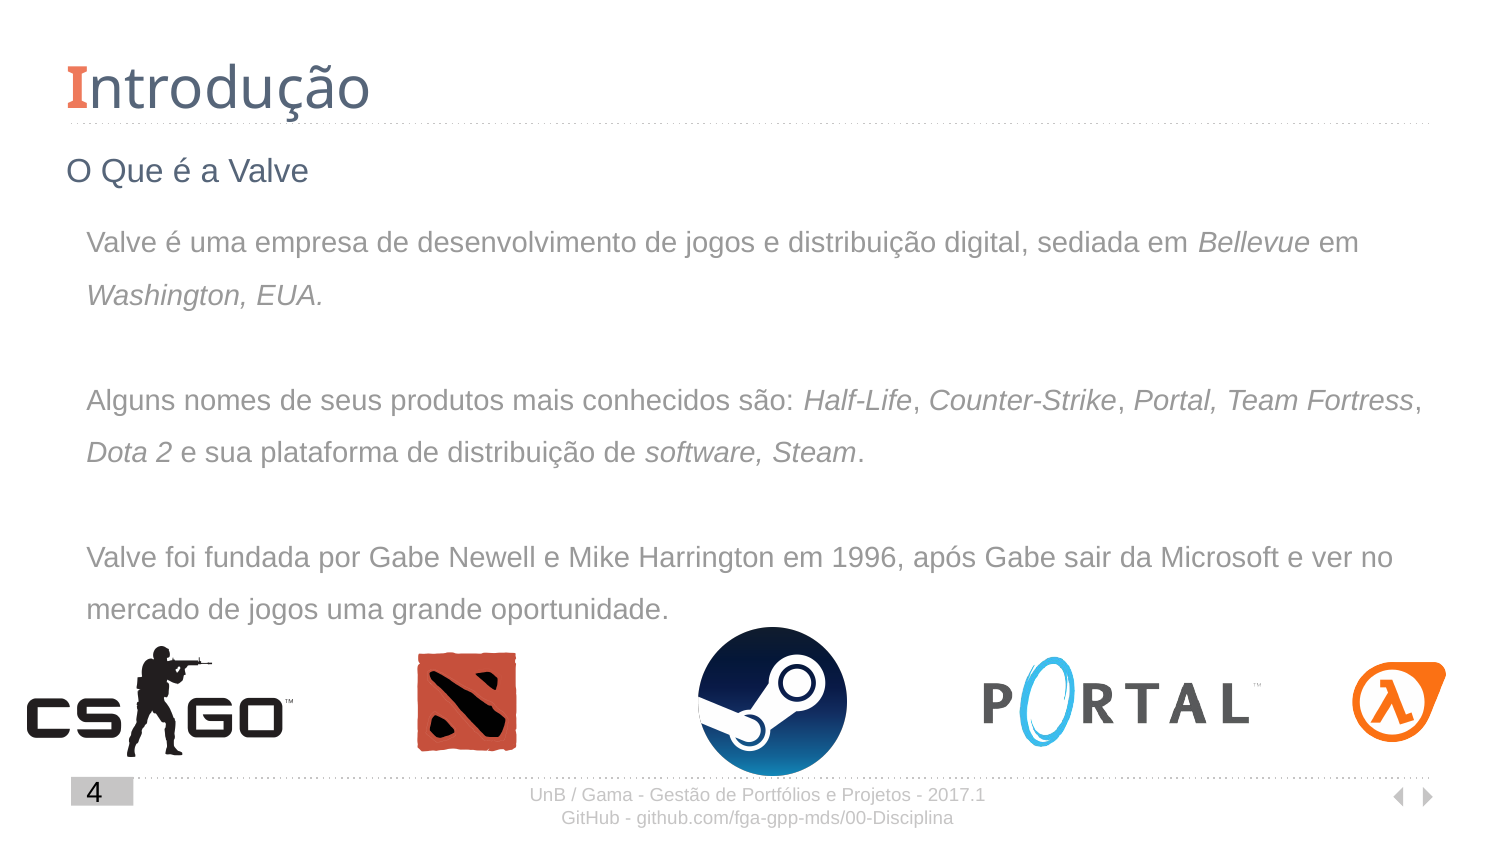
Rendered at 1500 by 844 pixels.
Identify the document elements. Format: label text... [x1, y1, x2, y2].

title Introdução [51, 35, 1449, 112]
list Valve é uma empresa de desenvolvimento de jogos e distribuição digital, sediada em Bellevue em Washington, EUA. Alguns nomes de seus produtos mais conhecidos são: Half-Life, Counter-Strike, Portal, Team Fortress, Dota 2 e sua plataforma de distribuição de software, Steam. Valve foi fundada por Gabe Newell e Mike Harrington em 1996, após Gabe sair da Microsoft e ver no mercado de jogos uma grande oportunidade. [71, 191, 1449, 752]
picture [26, 646, 293, 758]
picture [417, 651, 517, 752]
text_box O Que é a Valve [51, 147, 837, 191]
picture [698, 627, 847, 776]
picture [971, 651, 1264, 752]
slide_number ‹#› [71, 776, 131, 806]
picture [1349, 651, 1450, 752]
